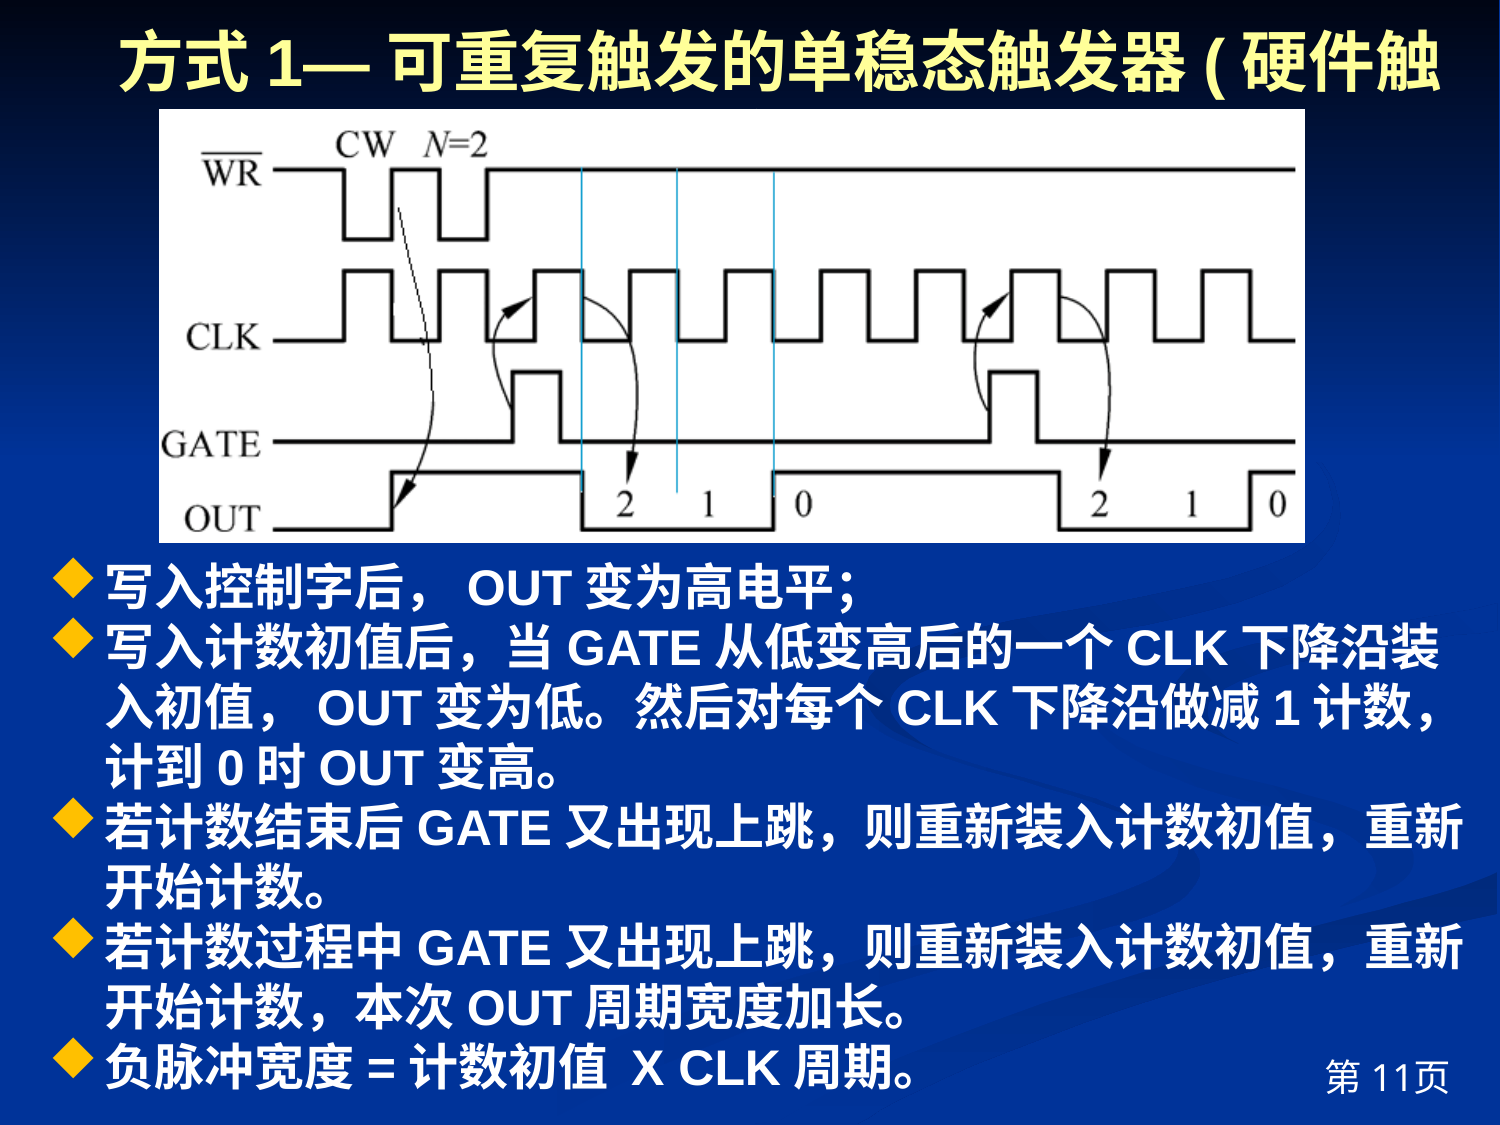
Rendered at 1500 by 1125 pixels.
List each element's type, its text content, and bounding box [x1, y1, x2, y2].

picture [159, 109, 1305, 543]
text_box 第11页 [1104, 1046, 1467, 1103]
text_box 方式1—可重复触发的单稳态触发器(硬件触发) [78, 12, 1481, 124]
text_box 写入控制字后，OUT变为高电平； 写入计数初值后，当GATE从低变高后的一个CLK下降沿装入初值，OUT变为低。然后对每个CLK下降沿做减1计数，计到0时OUT变高。 若计数结束后GATE又出现上跳，则重新装入计数初值，重新开始计数。 若计数过程中GATE又出现上跳，则重新装入计数初值，重新开始计数，本次OUT周期宽度加长。 负脉冲宽度=计数初值 X CLK周期。 [33, 547, 1500, 1103]
